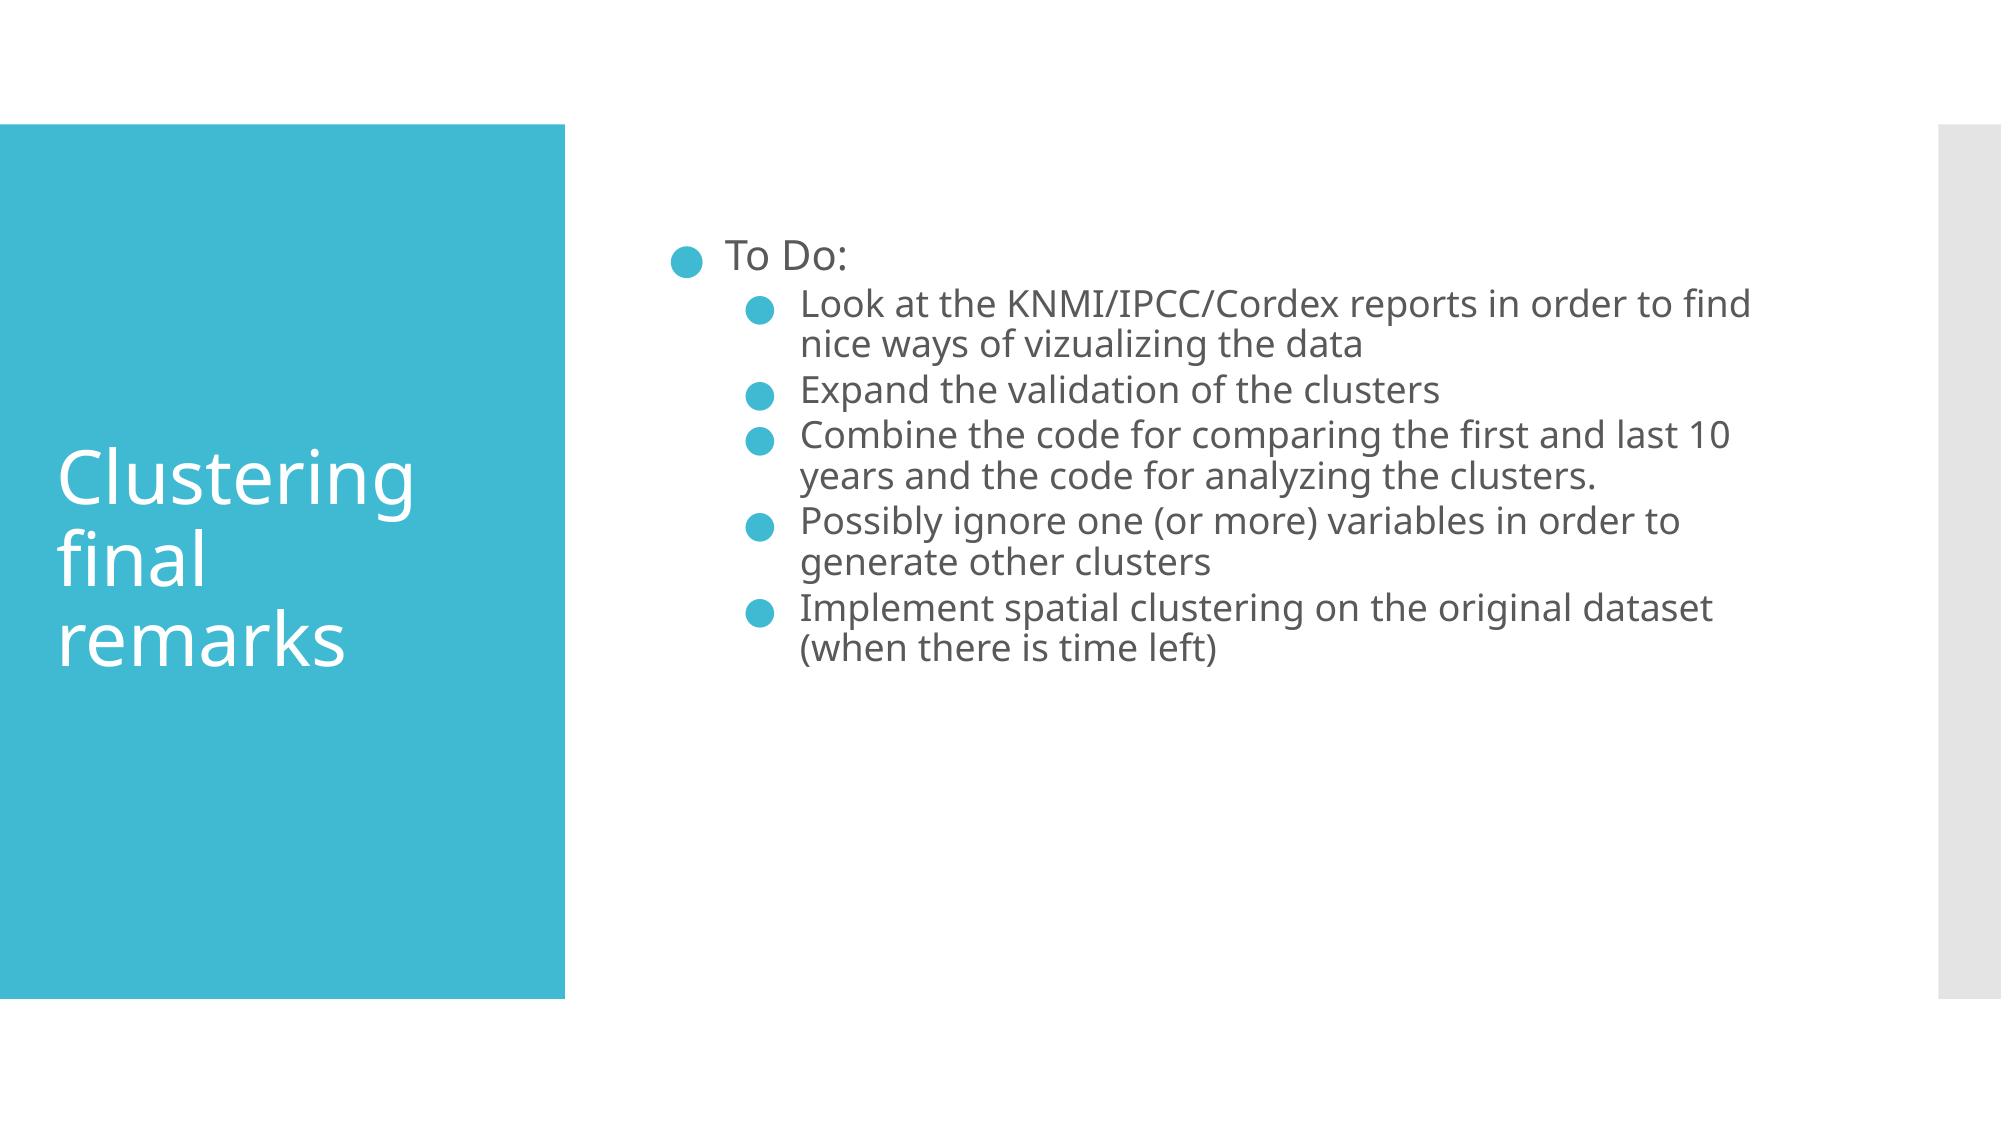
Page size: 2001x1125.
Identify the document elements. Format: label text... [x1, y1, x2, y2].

title Clustering final remarks [41, 184, 525, 940]
list To Do: Look at the KNMI/IPCC/Cordex reports in order to find nice ways of vizualizing the data Expand the validation of the clusters Combine the code for comparing the first and last 10 years and the code for analyzing the clusters. Possibly ignore one (or more) variables in order to generate other clusters Implement spatial clustering on the original dataset (when there is time left) [634, 141, 1835, 982]
